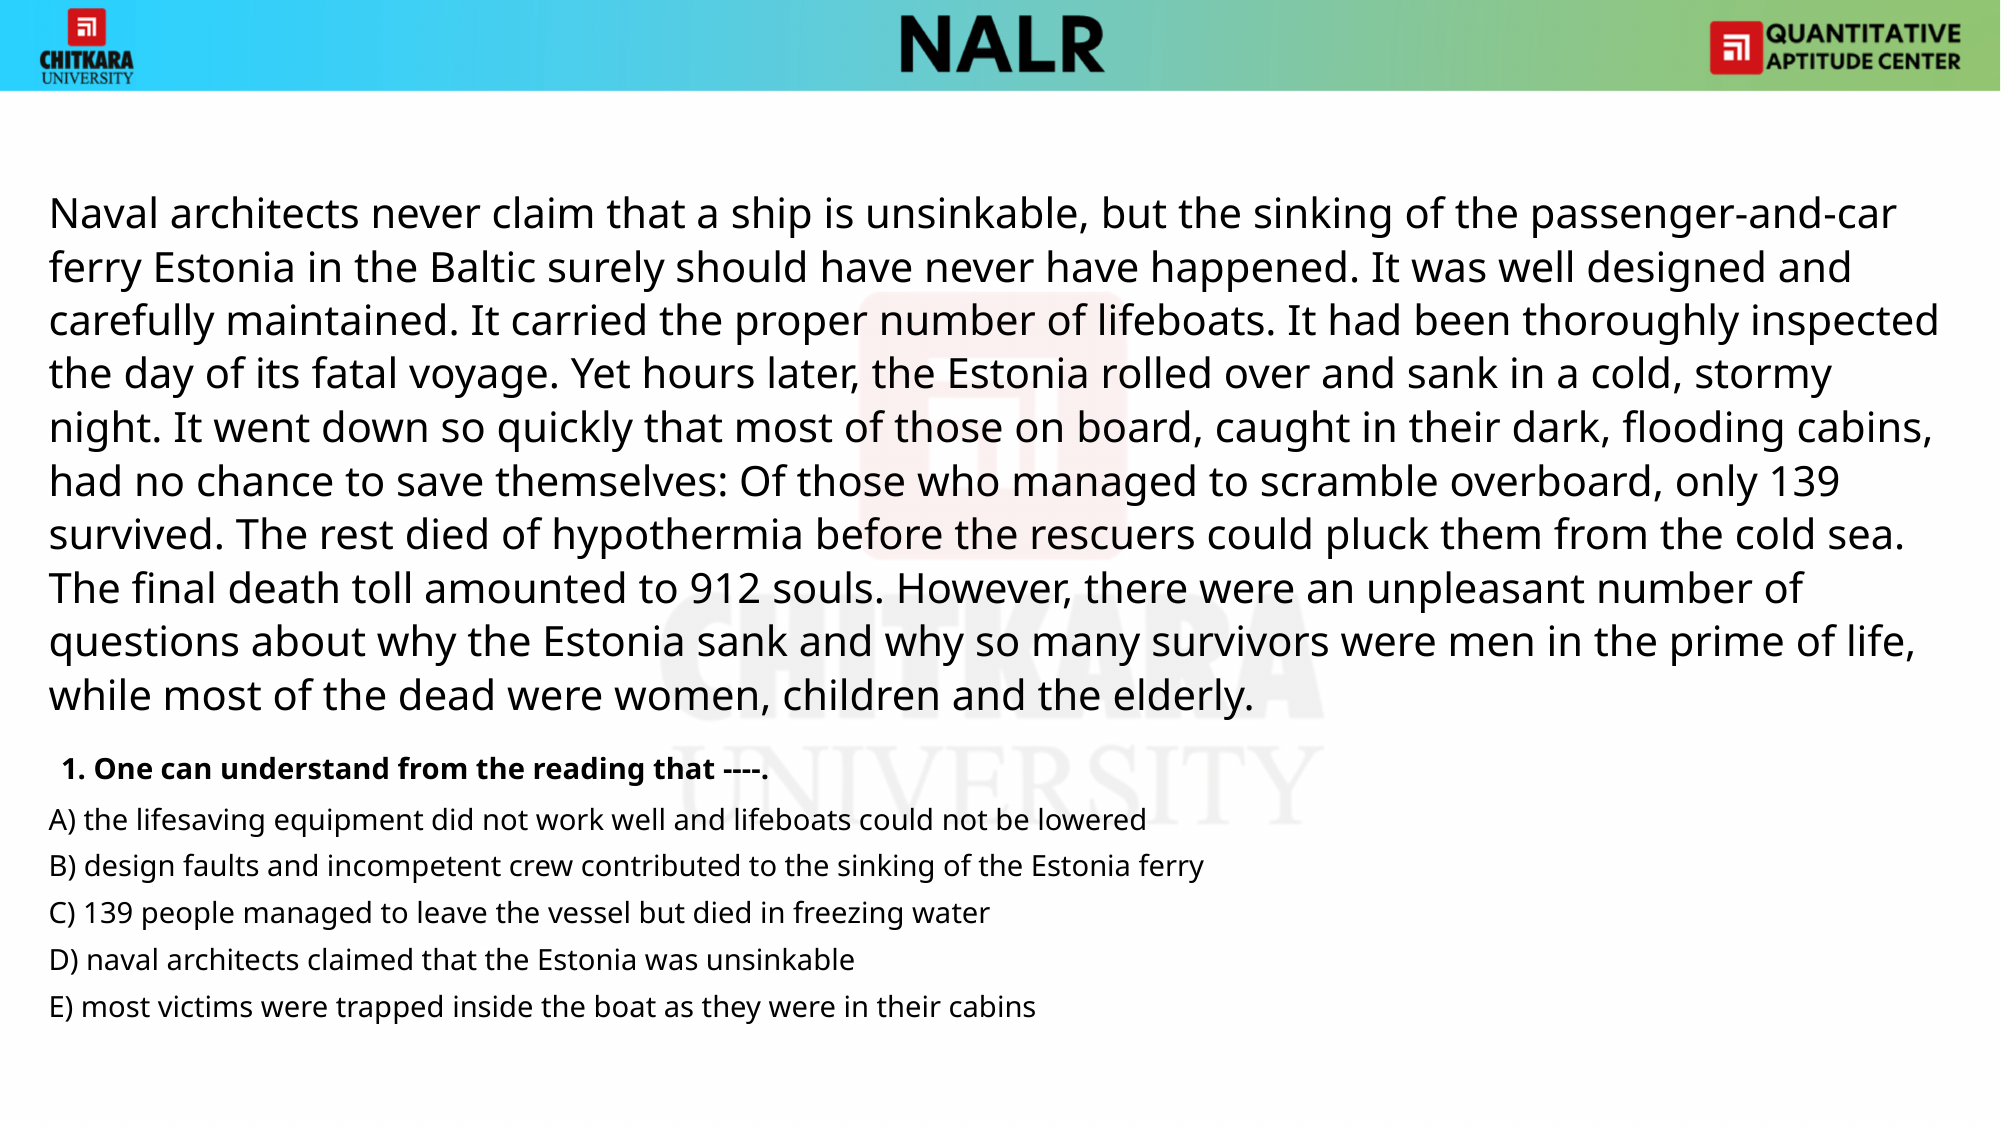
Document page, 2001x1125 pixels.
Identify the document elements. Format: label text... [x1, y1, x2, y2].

picture [0, 0, 2001, 1125]
list Naval architects never claim that a ship is unsinkable, but the sinking of the passenger-and-car ferry Estonia in the Baltic surely should have never have happened. It was well designed and carefully maintained. It carried the proper number of lifeboats. It had been thoroughly inspected the day of its fatal voyage. Yet hours later, the Estonia rolled over and sank in a cold, stormy night. It went down so quickly that most of those on board, caught in their dark, flooding cabins, had no chance to save themselves: Of those who managed to scramble overboard, only 139 survived. The rest died of hypothermia before the rescuers could pluck them from the cold sea. The final death toll amounted to 912 souls. However, there were an unpleasant number of questions about why the Estonia sank and why so many survivors were men in the prime of life, while most of the dead were women, children and the elderly. 1. One can understand from the reading that ----. A) the lifesaving equipment did not work well and lifeboats could not be lowered B) design faults and incompetent crew contributed to the sinking of the Estonia ferry C) 139 people managed to leave the vessel but died in freezing water D) naval architects claimed that the Estonia was unsinkable E) most victims were trapped inside the boat as they were in their cabins [33, 175, 1959, 1053]
